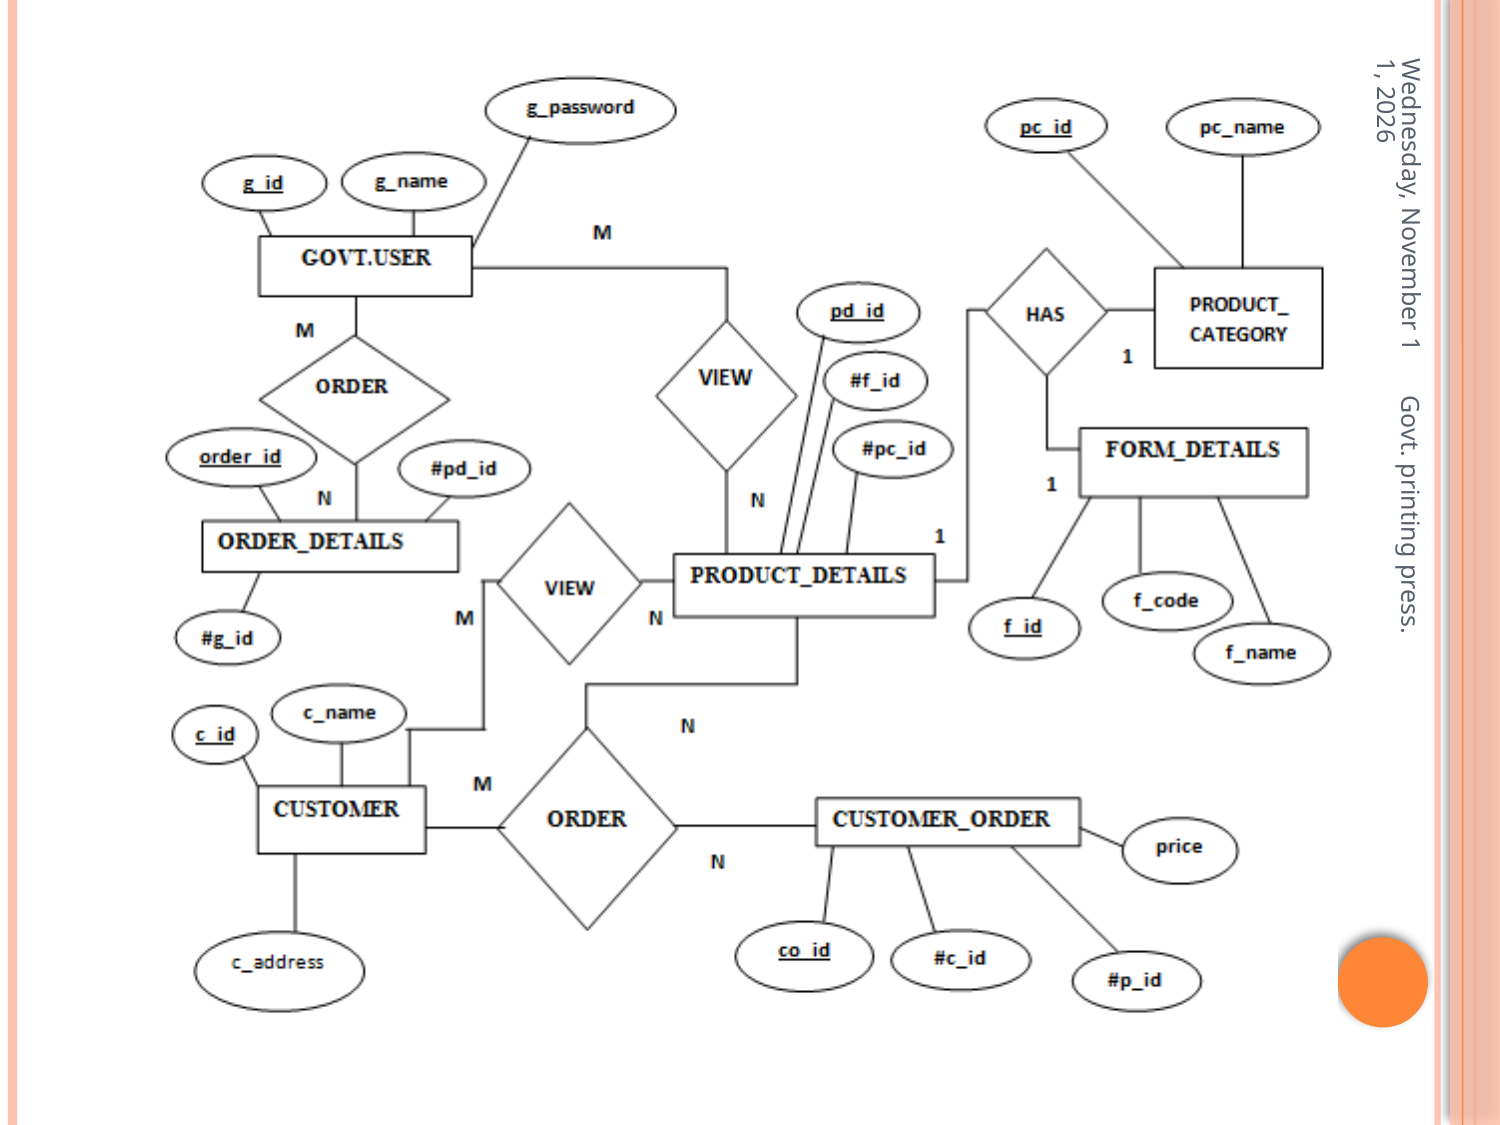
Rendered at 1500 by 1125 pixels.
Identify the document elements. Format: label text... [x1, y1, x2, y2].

slide_number [1340, 940, 1434, 1027]
title E-R diagram. [225, 0, 1455, 150]
picture [149, 74, 1338, 1036]
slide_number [1378, 43, 1442, 374]
footer Govt. printing press. [1379, 380, 1440, 906]
